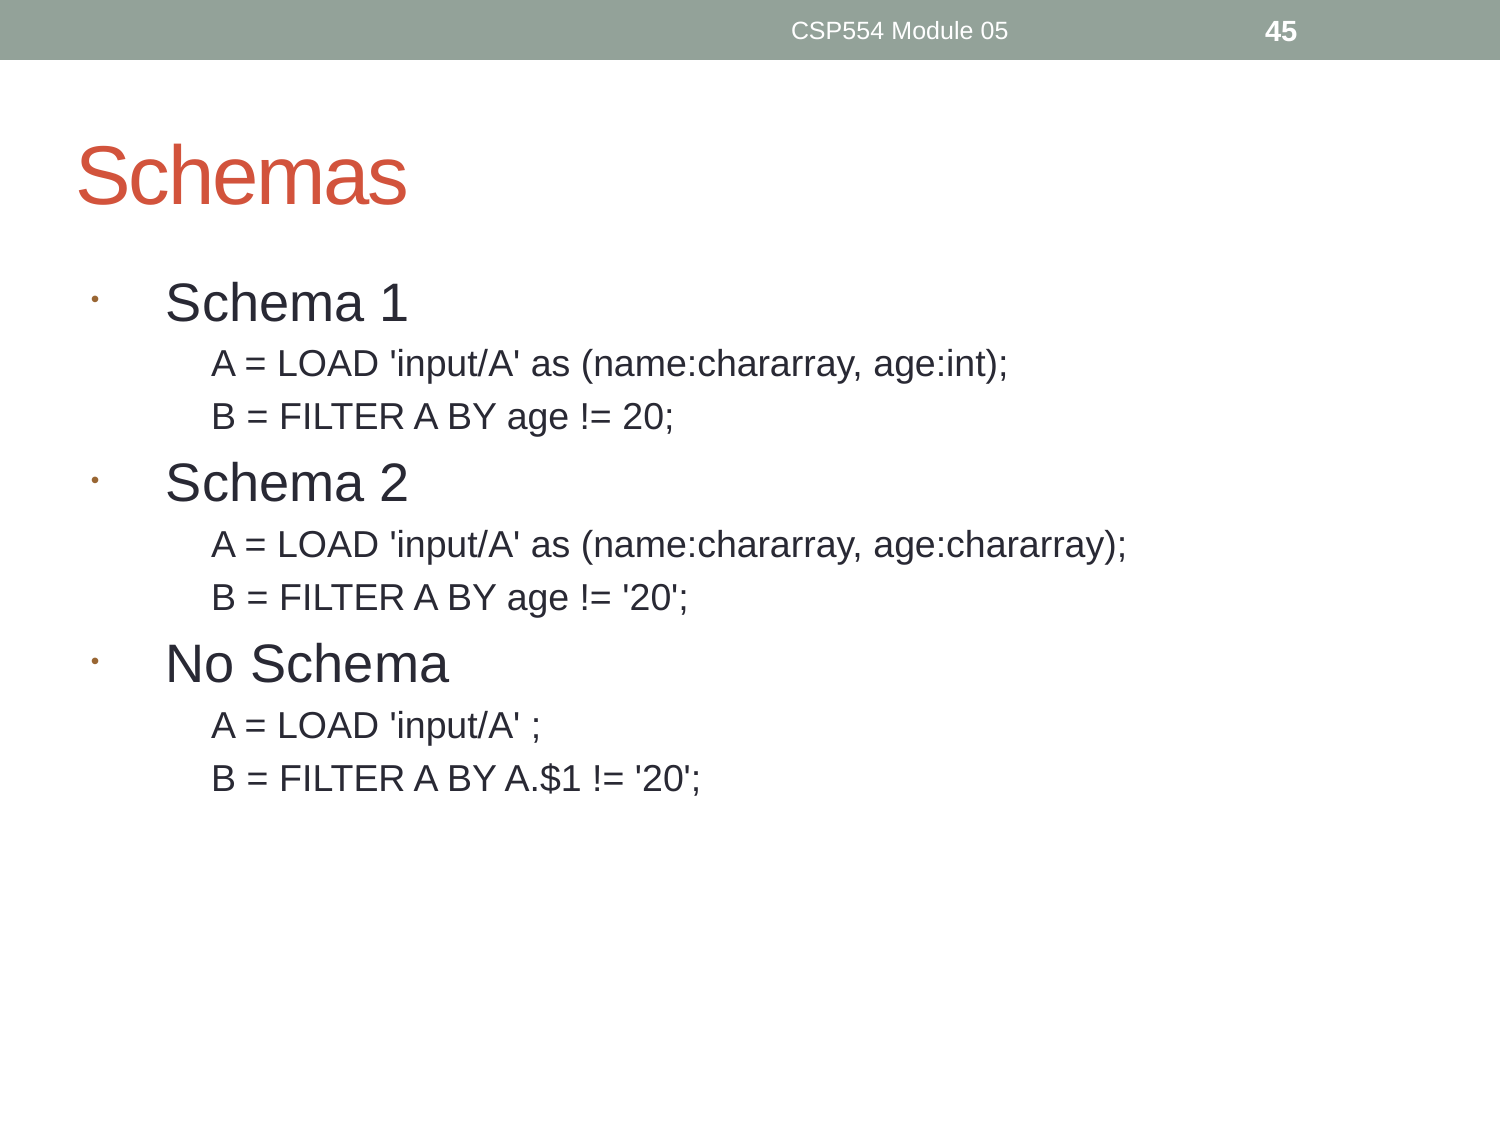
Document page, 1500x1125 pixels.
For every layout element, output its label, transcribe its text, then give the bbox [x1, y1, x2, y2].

title Schemas [75, 87, 1425, 250]
list Schema 1 A = LOAD 'input/A' as (name:chararray, age:int); B = FILTER A BY age != 20; Schema 2 A = LOAD 'input/A' as (name:chararray, age:chararray); B = FILTER A BY age != '20'; No Schema A = LOAD 'input/A' ; B = FILTER A BY A.$1 != '20'; [75, 262, 1425, 1063]
slide_number 45 [1250, 3, 1425, 57]
footer CSP554 Module 05 [562, 3, 1238, 57]
